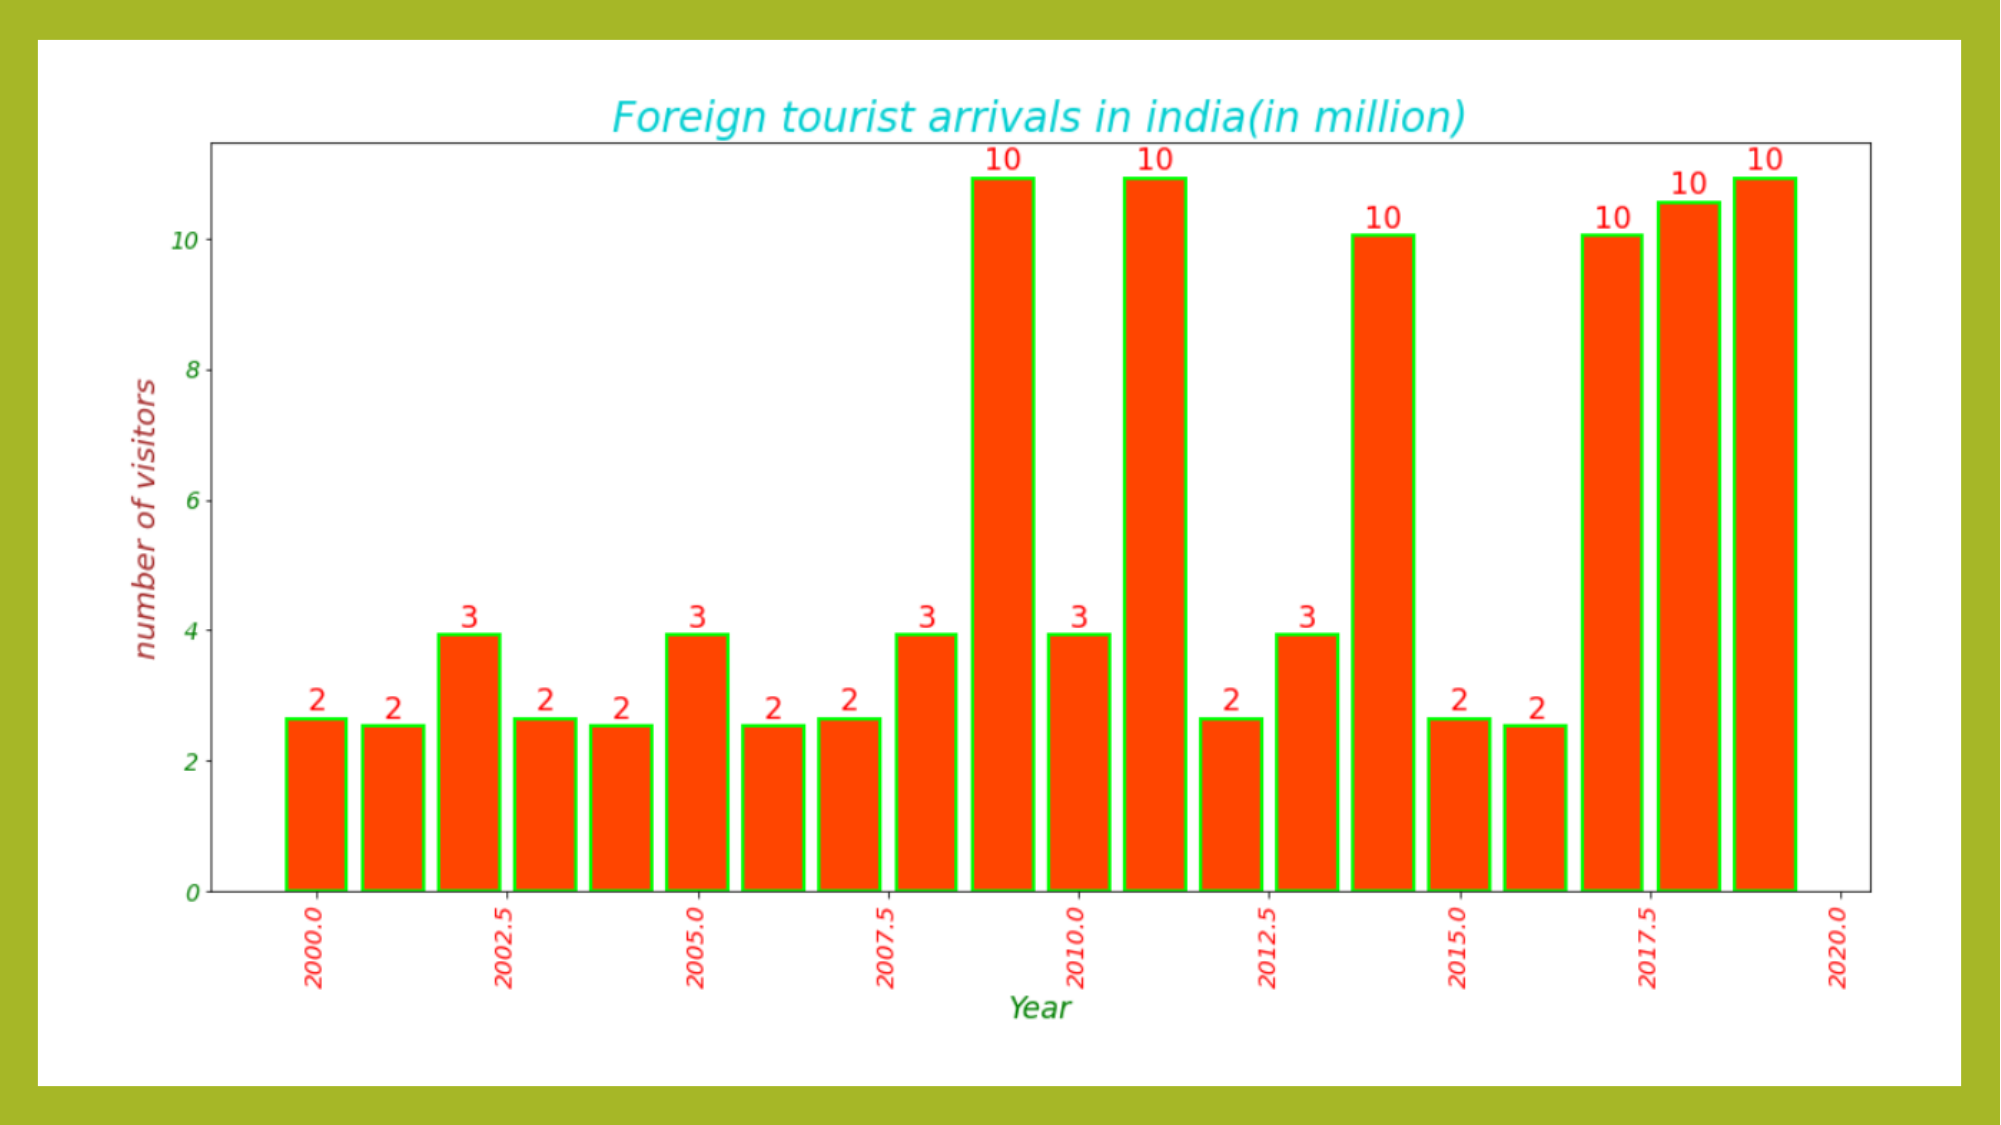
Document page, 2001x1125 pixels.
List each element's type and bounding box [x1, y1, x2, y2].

picture [70, 77, 1919, 1045]
